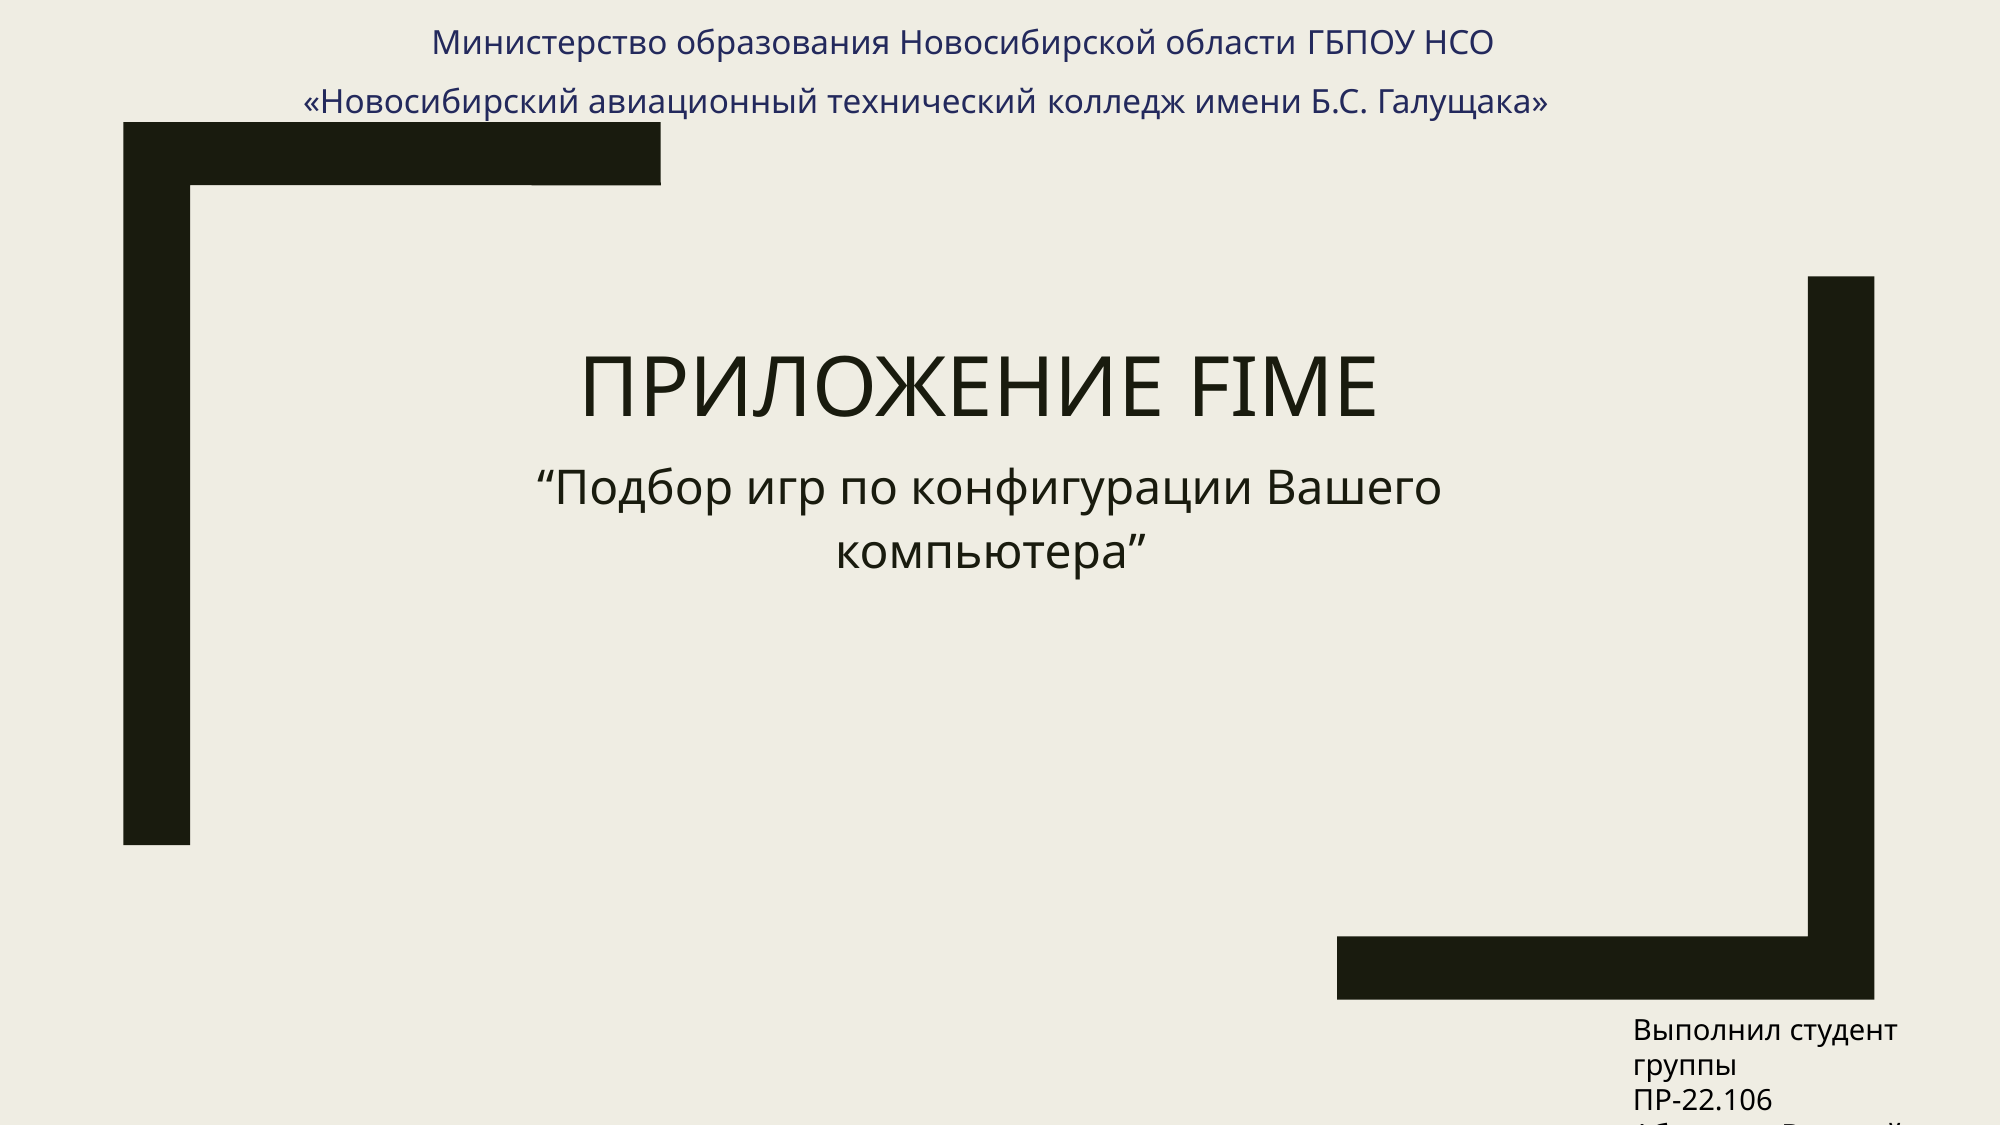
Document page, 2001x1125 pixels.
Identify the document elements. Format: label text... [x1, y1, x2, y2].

subtitle “Подбор игр по конфигурации Вашего компьютера” [430, 442, 1551, 621]
title Приложение FIME [530, 315, 1451, 442]
text_box Выполнил студент группы ПР-22.106 Абрамчук Виталий [1618, 1003, 2000, 1125]
text_box Министерство образования Новосибирской области ГБПОУ НСО «Новосибирский авиационный технический колледж имени Б.С. Галущака» [234, 0, 1619, 128]
